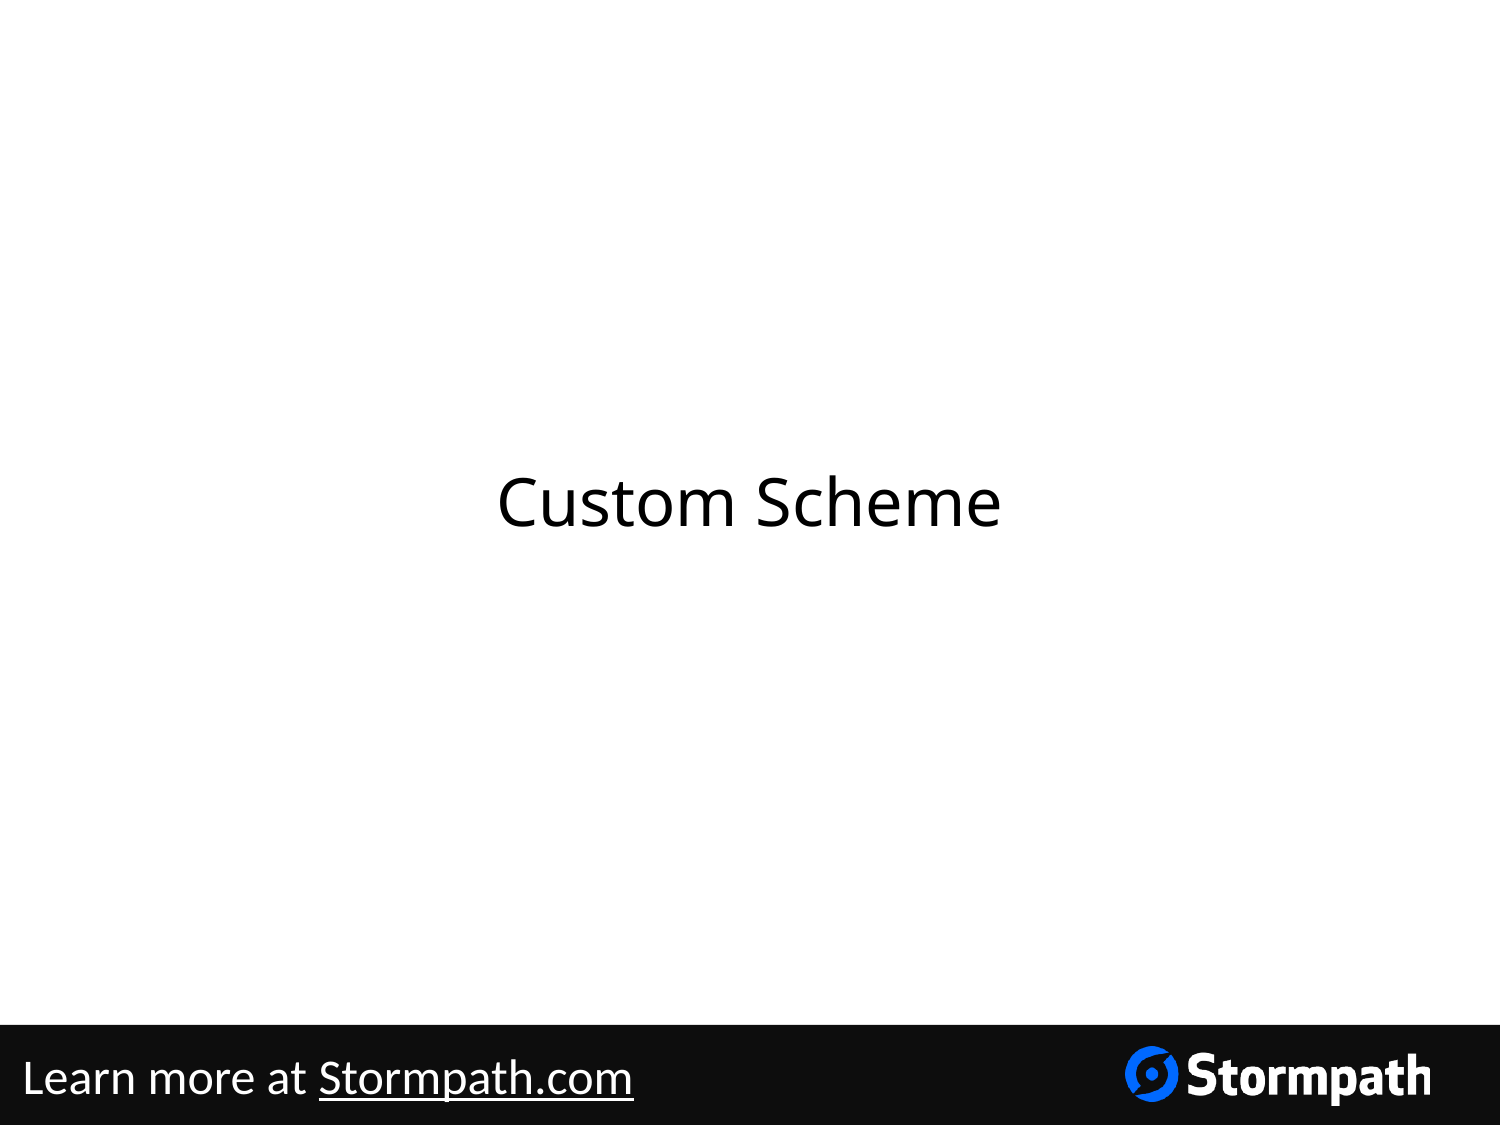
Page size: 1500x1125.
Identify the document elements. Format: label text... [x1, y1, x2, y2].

text_box Learn more at Stormpath.com [8, 1036, 649, 1112]
title Custom Scheme [75, 450, 1425, 550]
